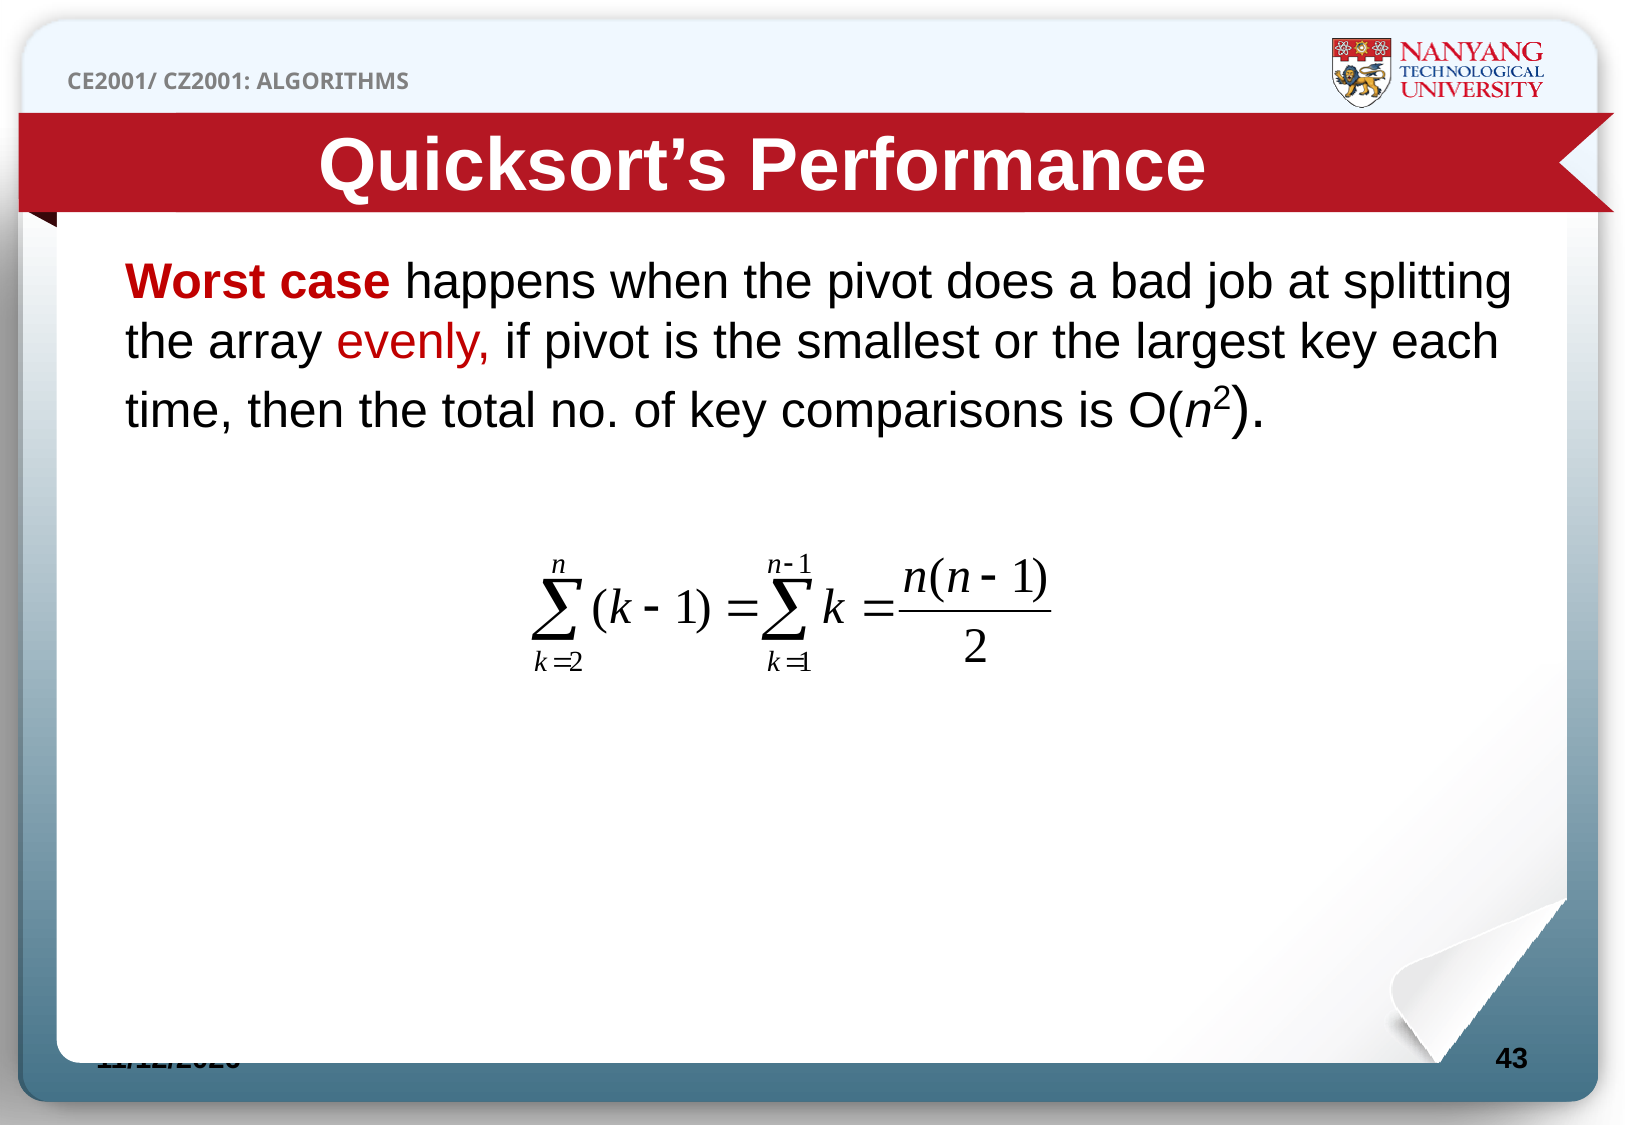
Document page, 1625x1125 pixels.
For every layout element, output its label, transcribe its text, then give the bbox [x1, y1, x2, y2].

picture [0, 0, 1625, 1125]
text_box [524, 540, 1063, 683]
list Worst case happens when the pivot does a bad job at splitting the array evenly, if pivot is the smallest or the largest key each time, then the total no. of key comparisons is O(n2). [81, 241, 1544, 896]
list Quicksort’s Performance [60, 119, 1467, 201]
